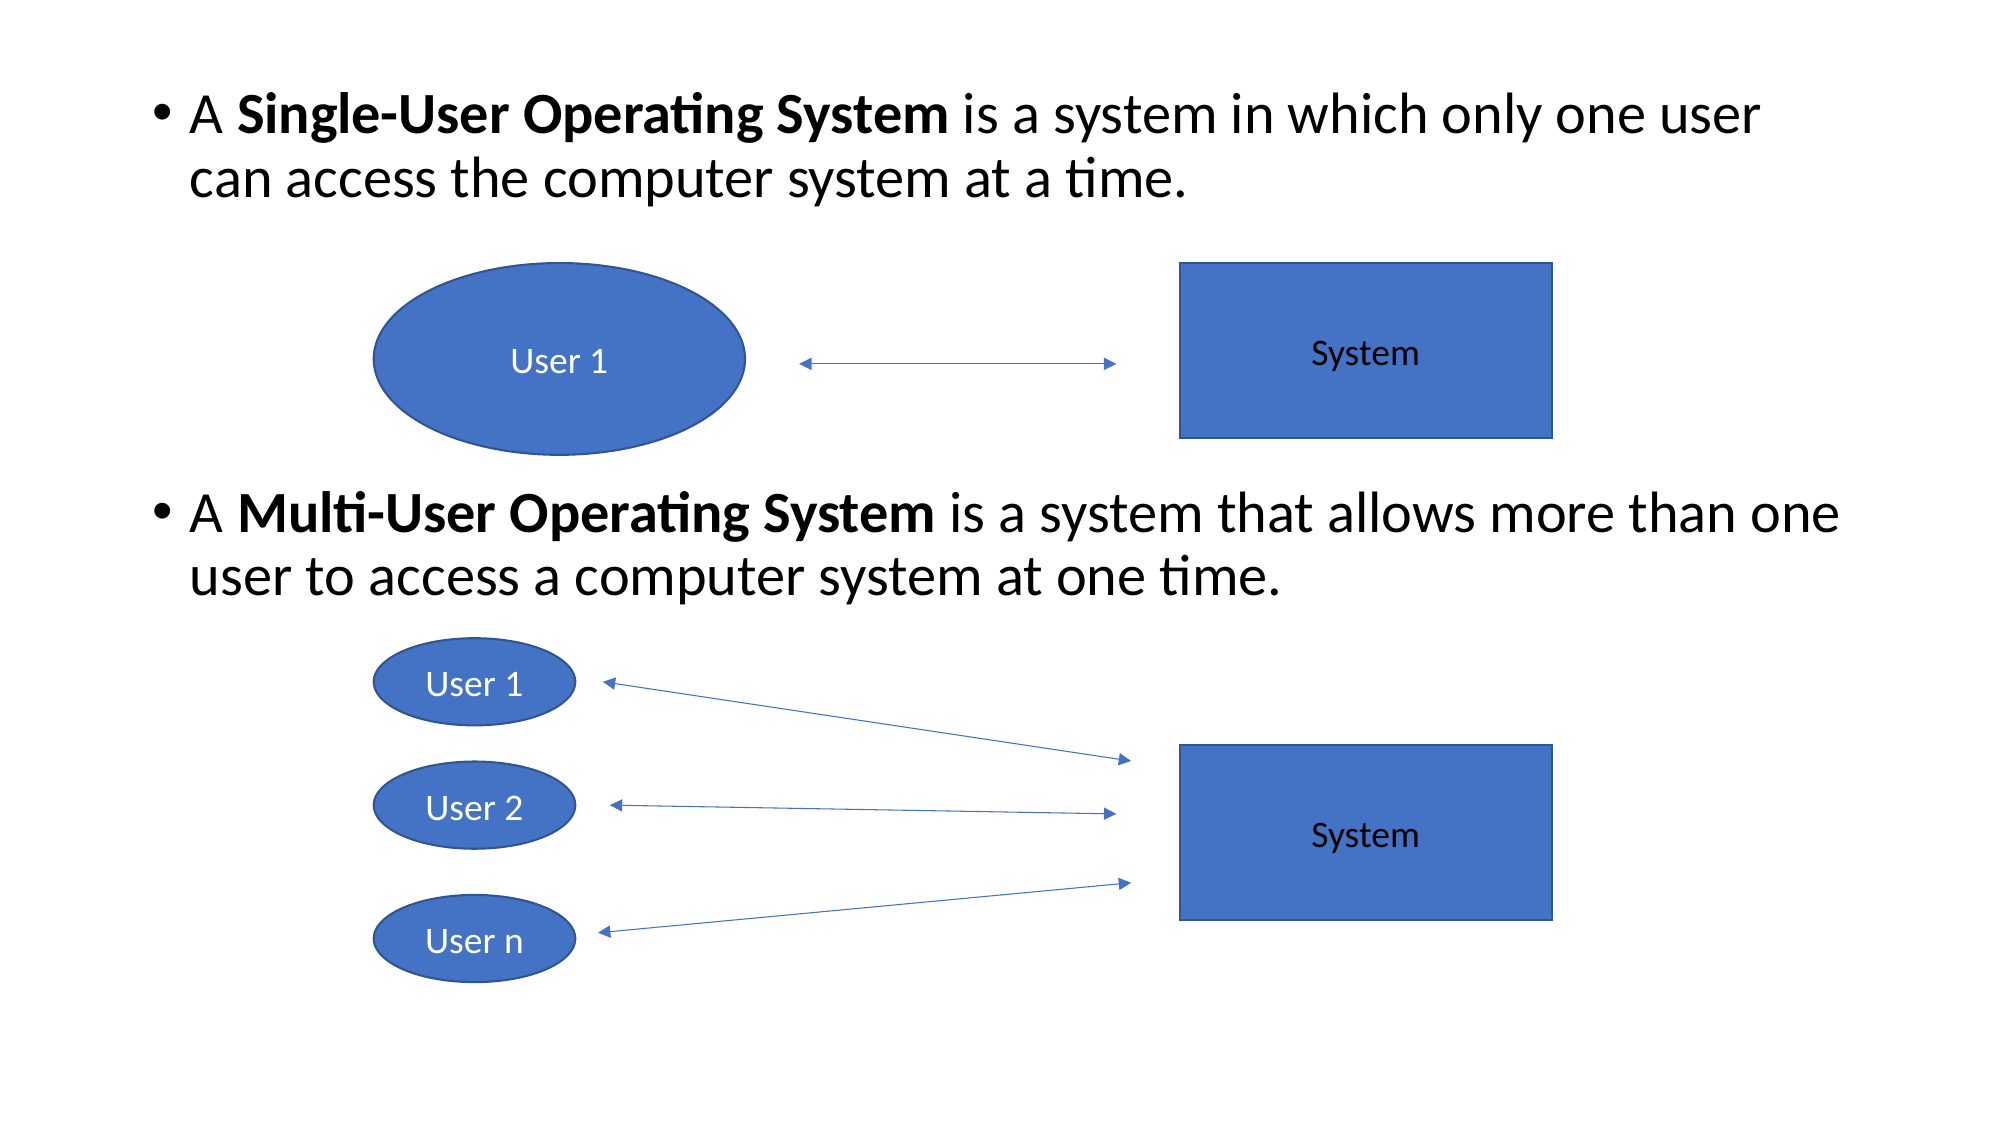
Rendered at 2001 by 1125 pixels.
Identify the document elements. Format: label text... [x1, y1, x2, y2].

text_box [609, 805, 1117, 814]
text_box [597, 882, 1132, 933]
text_box User 2 [372, 760, 577, 850]
text_box System [1179, 262, 1553, 439]
text_box User 1 [372, 637, 577, 727]
text_box User n [372, 893, 577, 984]
list A Single-User Operating System is a system in which only one user can access the computer system at a time. A Multi-User Operating System is a system that allows more than one user to access a computer system at one time. [137, 76, 1863, 1014]
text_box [602, 681, 1132, 761]
text_box System [1179, 744, 1553, 921]
text_box User 1 [372, 261, 747, 456]
